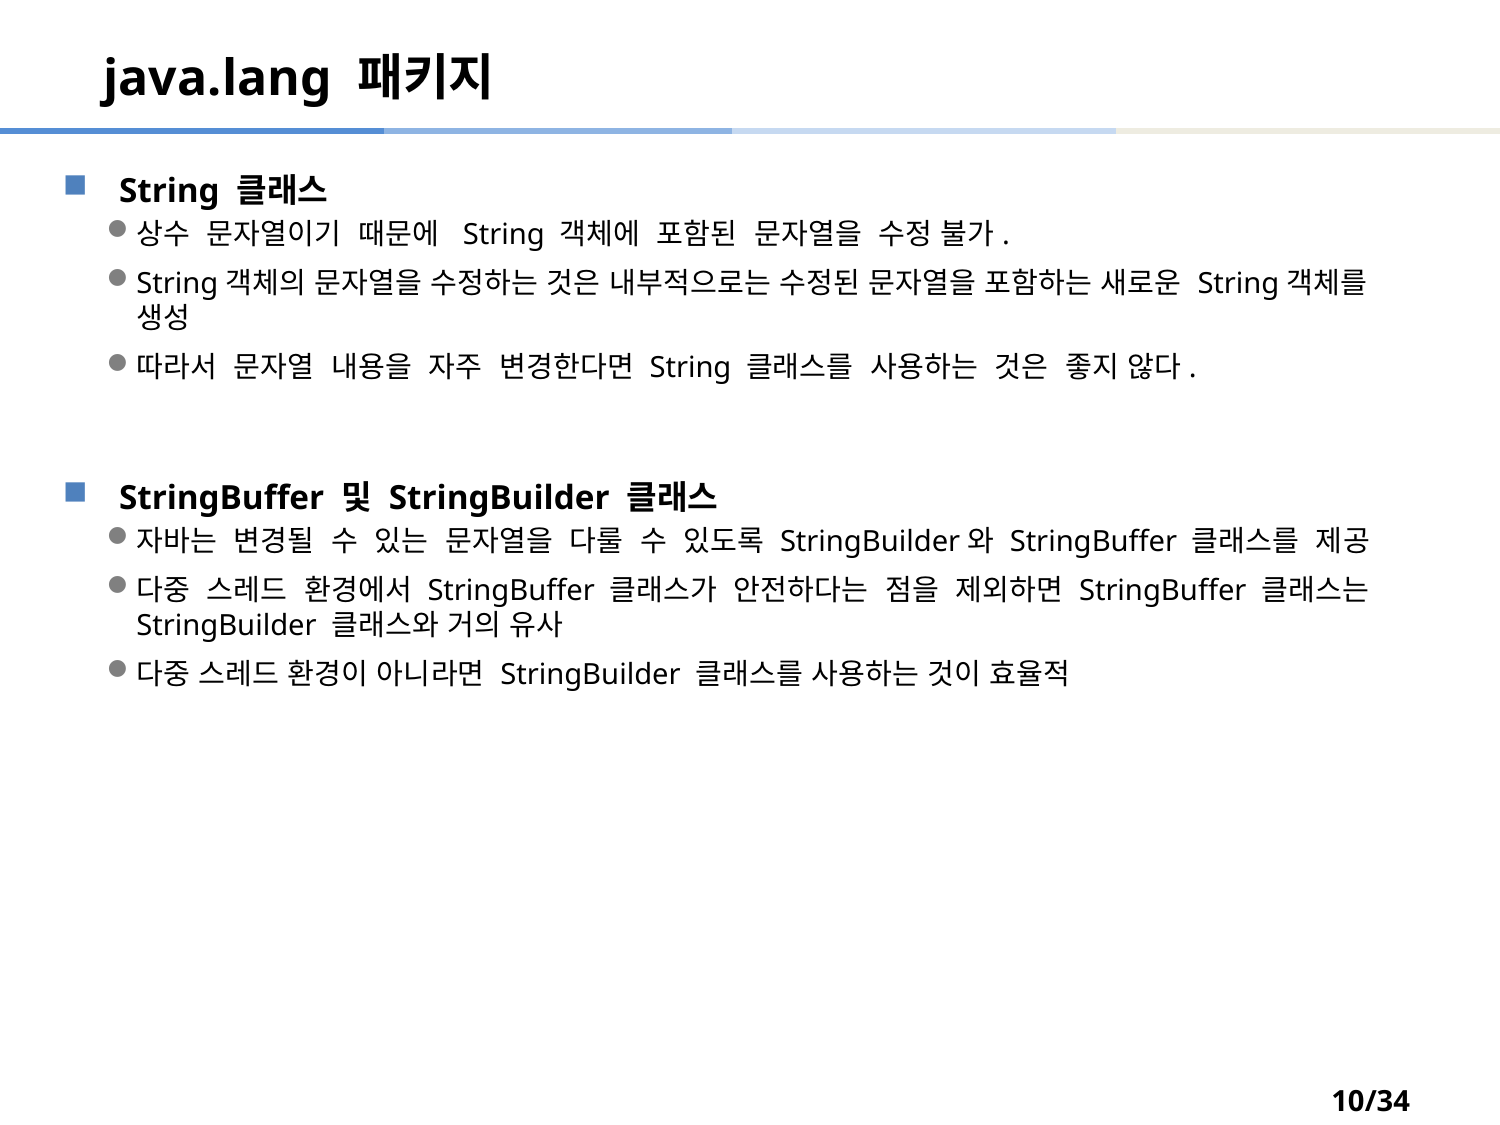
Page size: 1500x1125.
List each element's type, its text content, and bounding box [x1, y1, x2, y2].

title java.lang 패키지 [88, 30, 1330, 121]
list String 클래스 상수 문자열이기 때문에 String 객체에 포함된 문자열을 수정 불가. String객체의 문자열을 수정하는 것은 내부적으로는 수정된 문자열을 포함하는 새로운 String객체를 생성 따라서 문자열 내용을 자주 변경한다면 String 클래스를 사용하는 것은 좋지 않다. StringBuffer 및 StringBuilder 클래스 자바는 변경될 수 있는 문자열을 다룰 수 있도록 StringBuilder와 StringBuffer 클래스를 제공 다중 스레드 환경에서 StringBuffer 클래스가 안전하다는 점을 제외하면 StringBuffer 클래스는 StringBuilder 클래스와 거의 유사 다중 스레드 환경이 아니라면 StringBuilder 클래스를 사용하는 것이 효율적 [47, 141, 1436, 1083]
